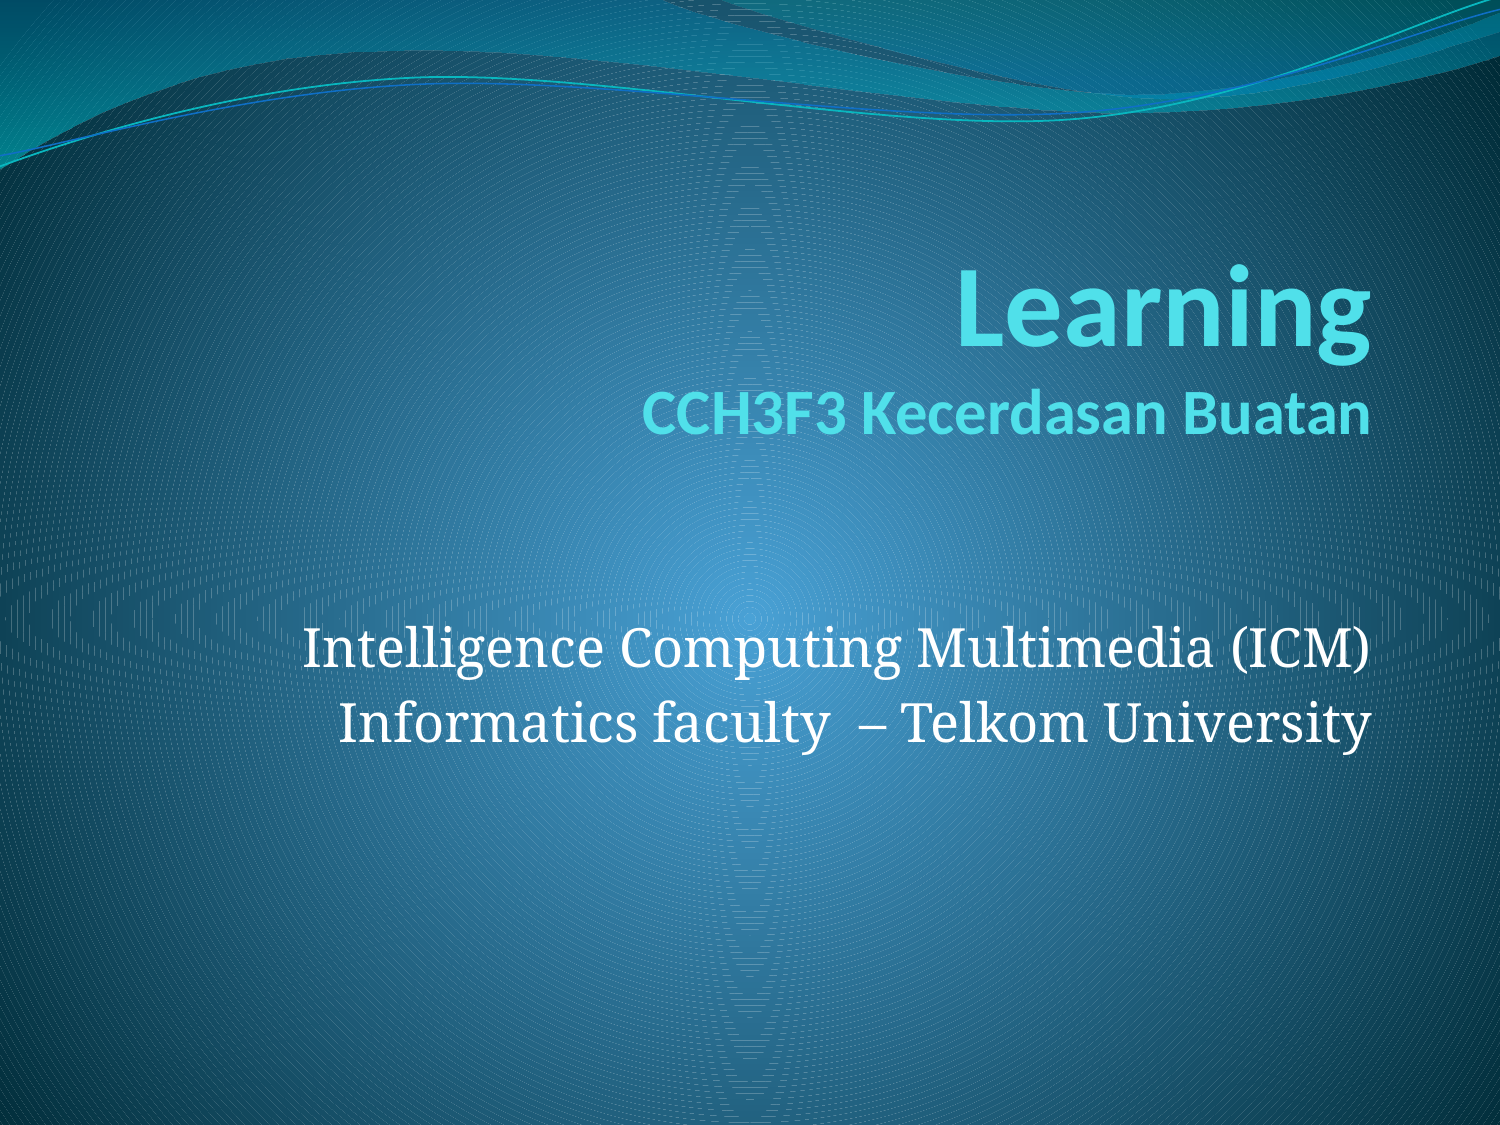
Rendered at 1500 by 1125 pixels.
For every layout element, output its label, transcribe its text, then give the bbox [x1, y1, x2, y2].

subtitle Intelligence Computing Multimedia (ICM) Informatics faculty – Telkom University [87, 529, 1377, 851]
title Learning CCH3F3 Kecerdasan Buatan [87, 224, 1376, 526]
